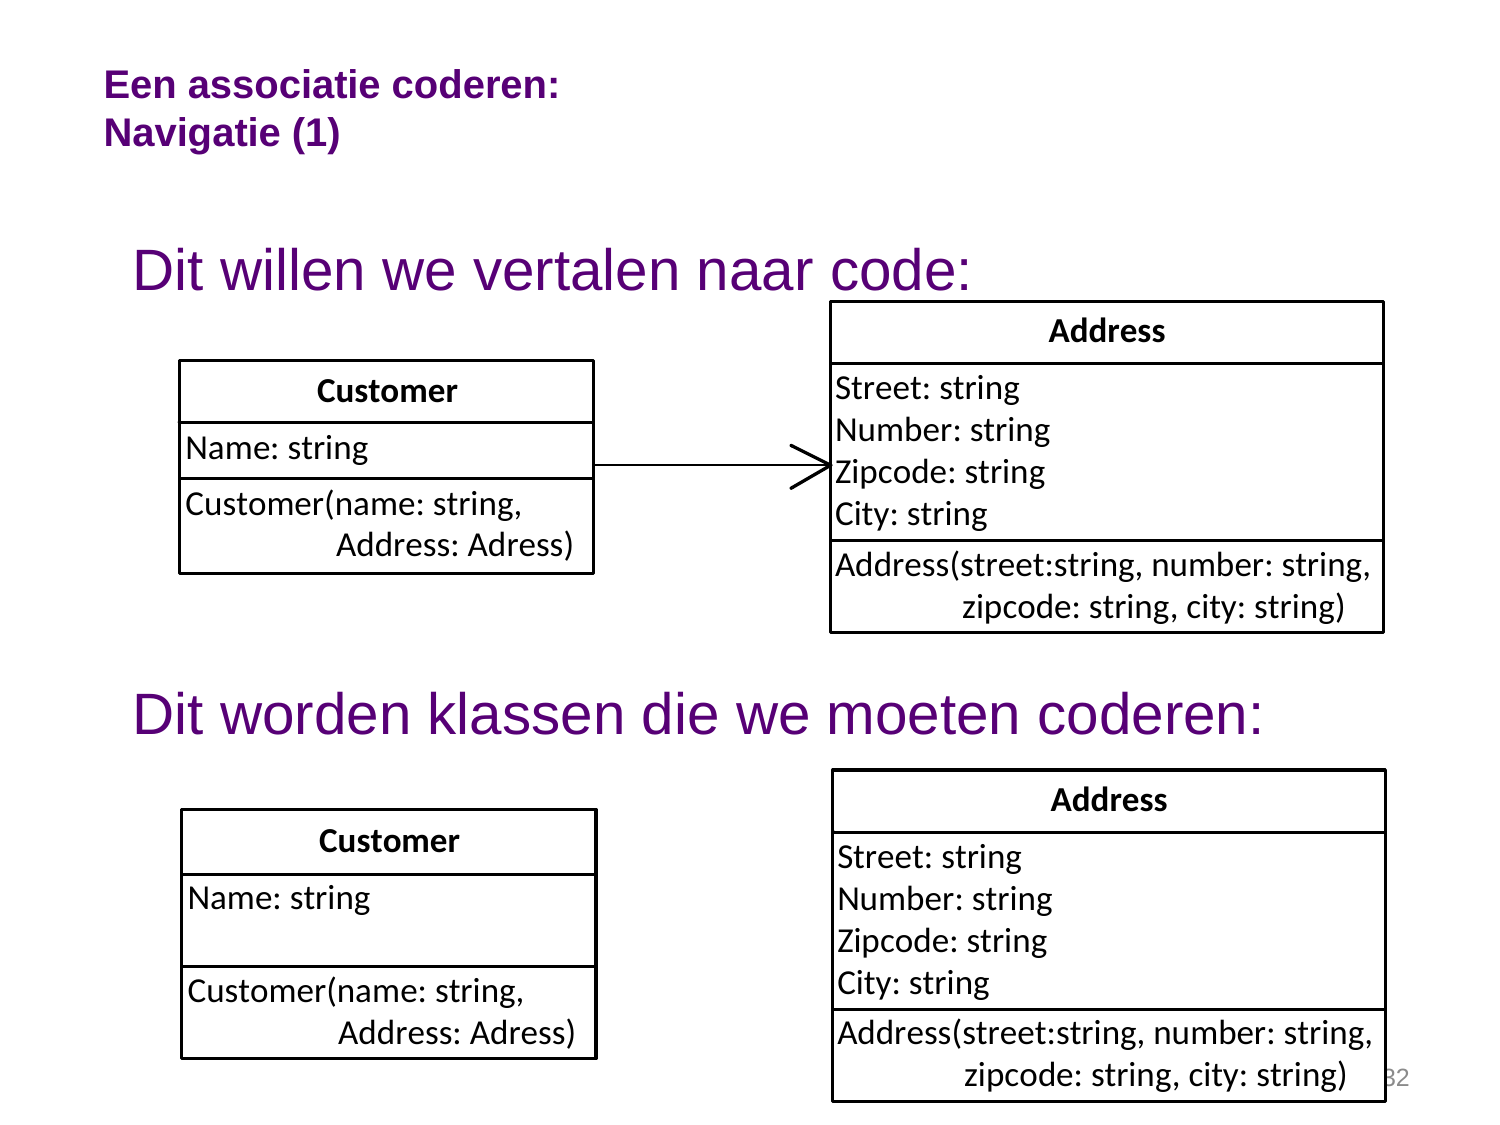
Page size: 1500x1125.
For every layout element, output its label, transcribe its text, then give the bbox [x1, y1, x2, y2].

list Dit willen we vertalen naar code: Dit worden klassen die we moeten coderen: [99, 224, 1438, 934]
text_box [172, 274, 1451, 657]
title Een associatie coderen: Navigatie (1) [88, 50, 1426, 163]
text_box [174, 743, 1453, 1125]
